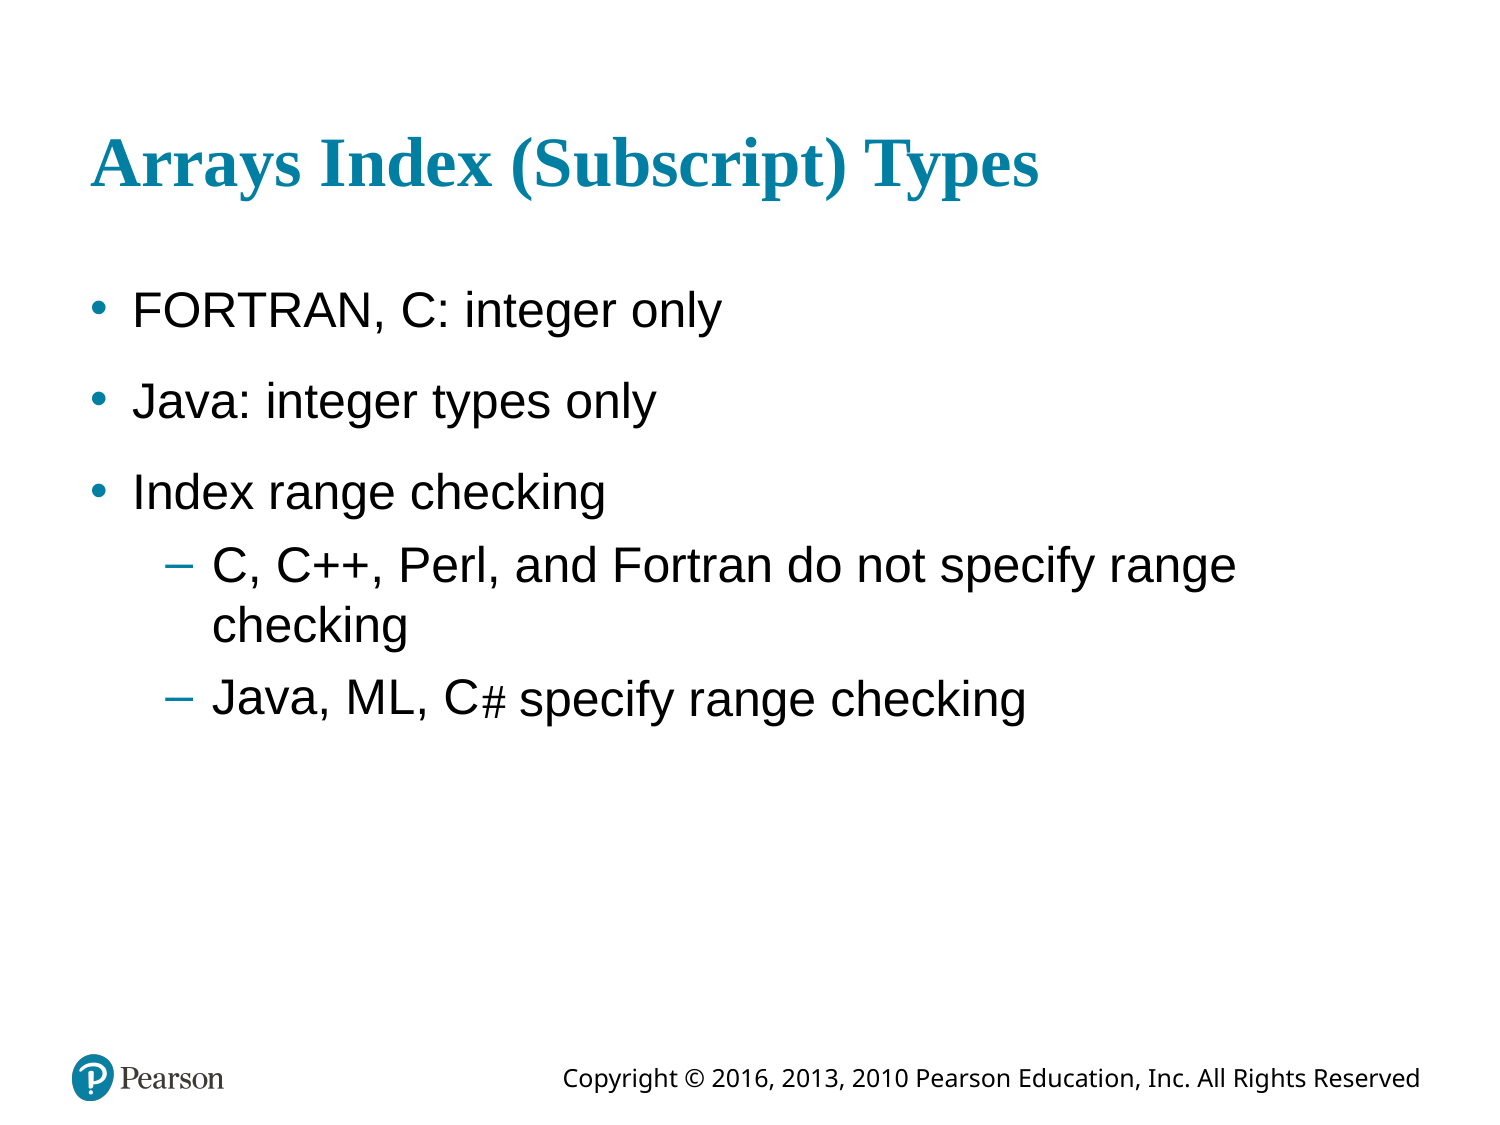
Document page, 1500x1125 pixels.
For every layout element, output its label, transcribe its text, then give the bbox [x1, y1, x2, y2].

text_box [474, 674, 516, 728]
picture [72, 1087, 83, 1101]
picture [72, 1054, 88, 1070]
list specify range checking [487, 651, 1413, 734]
picture [80, 1063, 106, 1088]
list FORTRAN, C: integer only Java: integer types only Index range checking C, C++, Perl, and Fortran do not specify range checking Java, M L, C [75, 262, 1426, 745]
title Arrays Index (Subscript) Types [75, 35, 1425, 216]
picture [98, 1054, 224, 1101]
